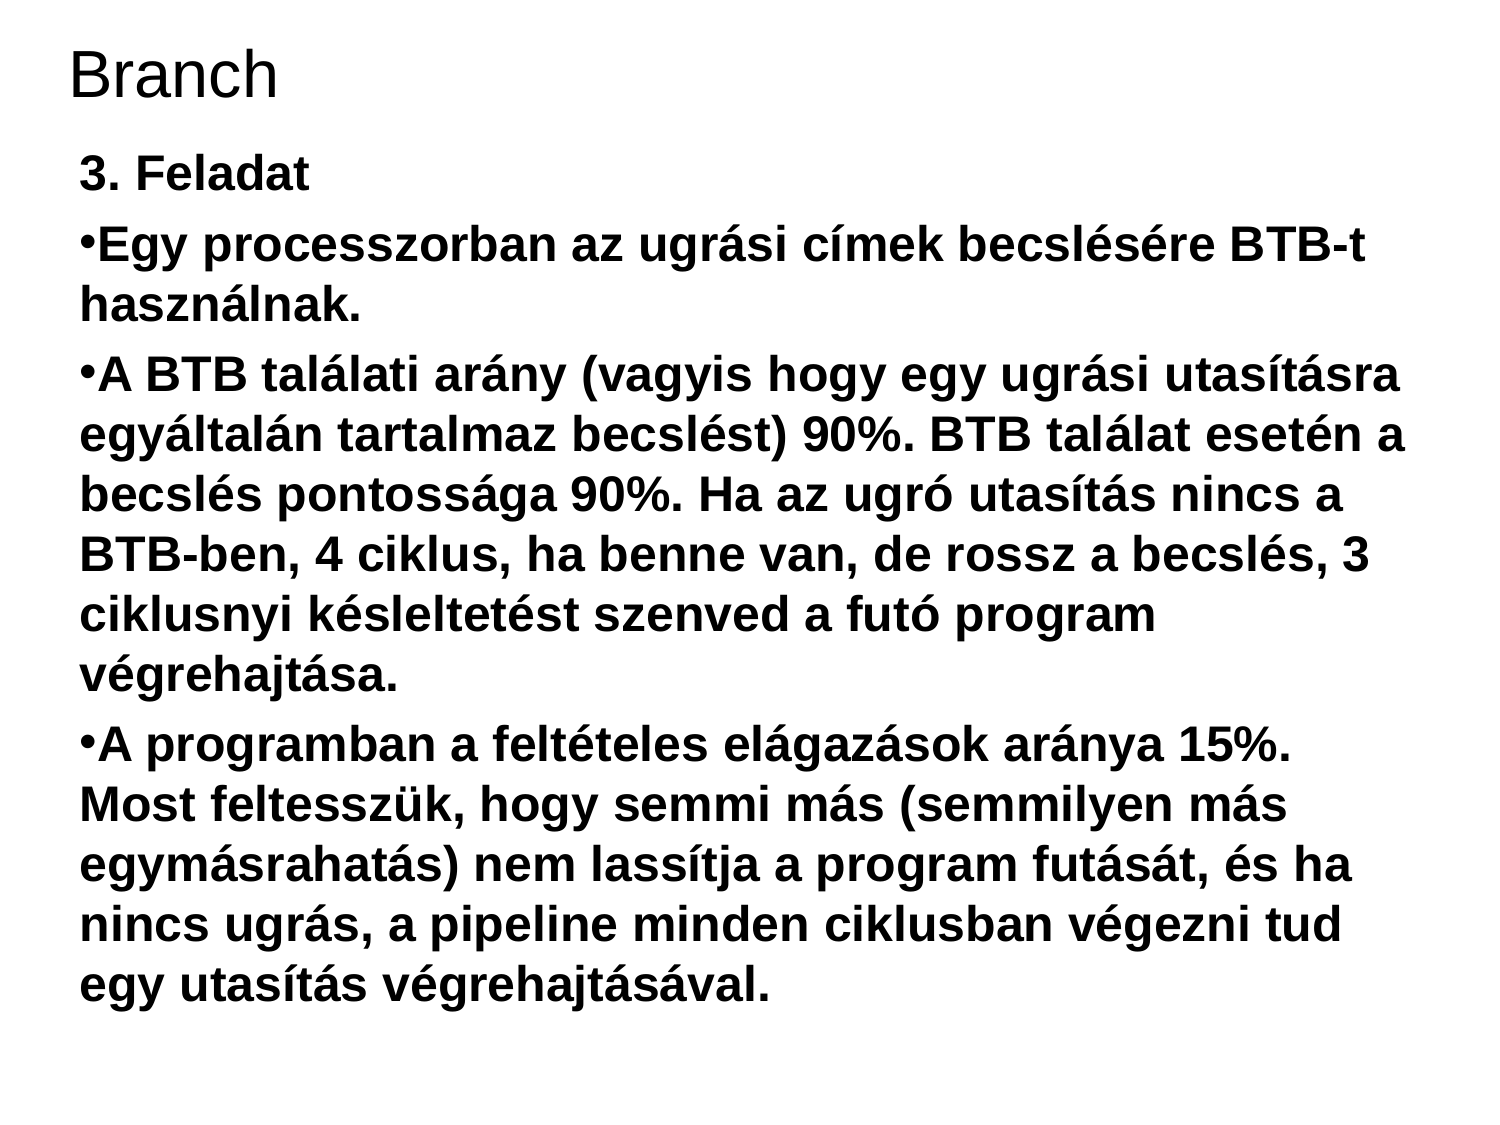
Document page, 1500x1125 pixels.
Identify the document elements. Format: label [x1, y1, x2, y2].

text_box [53, 31, 916, 112]
text_box [64, 137, 1427, 1060]
